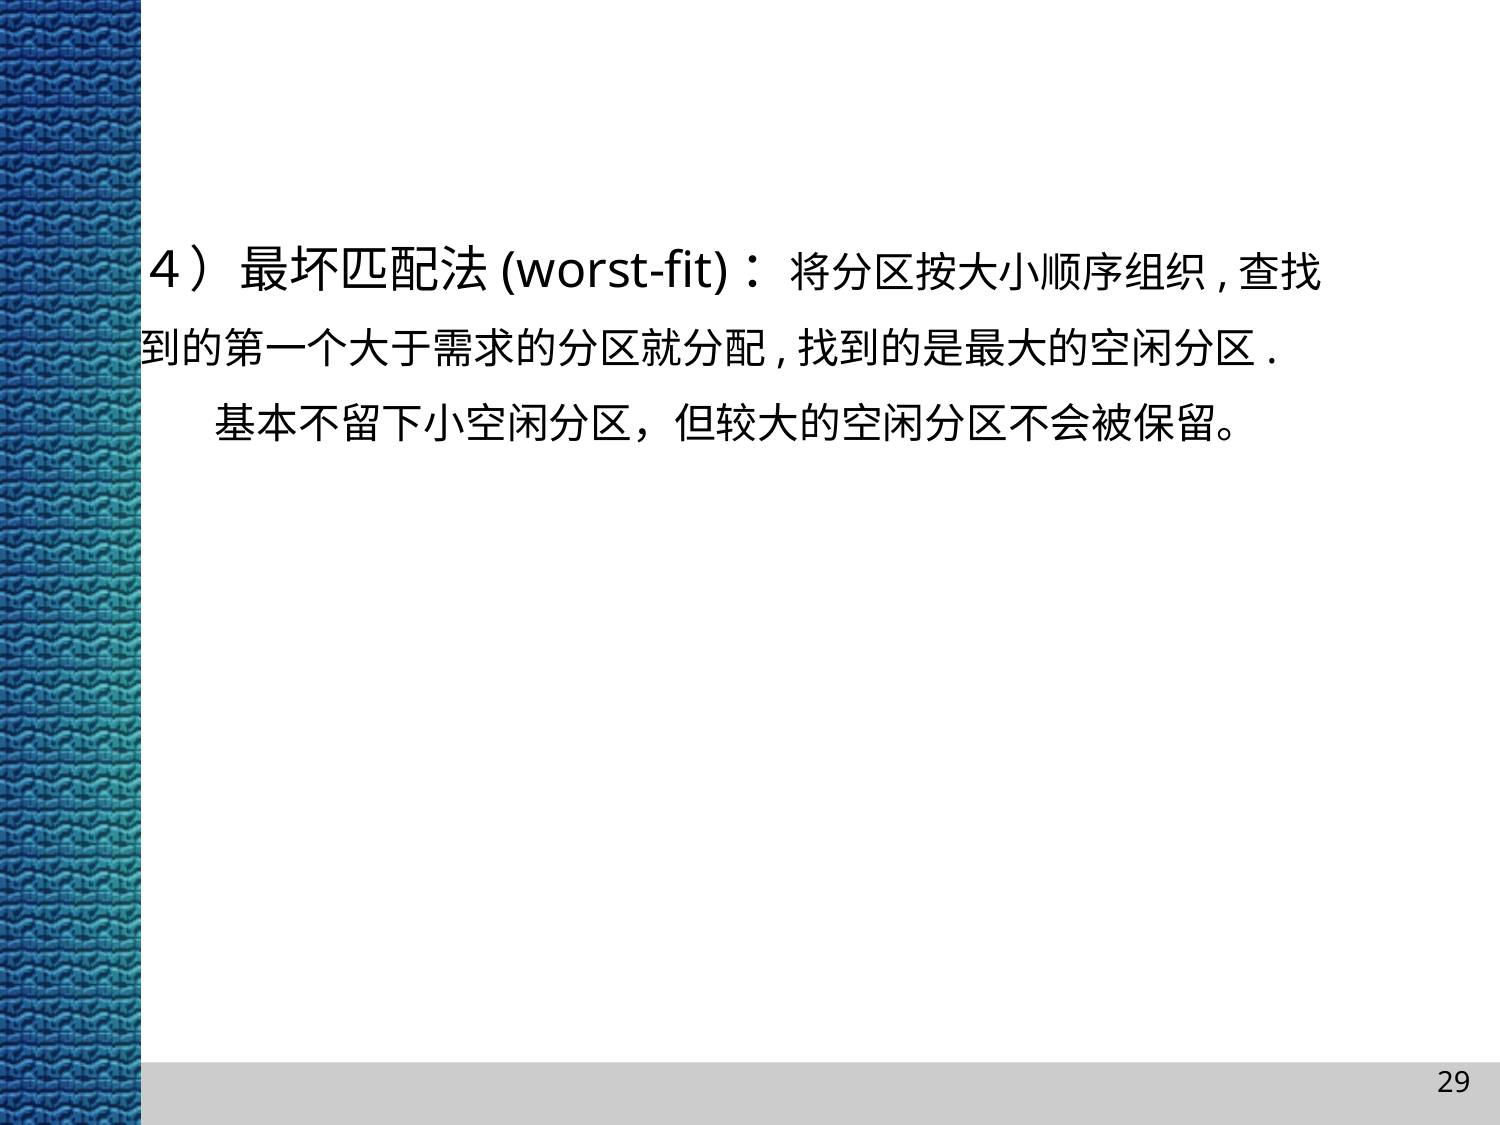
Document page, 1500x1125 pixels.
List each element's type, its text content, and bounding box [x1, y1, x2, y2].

text_box ４）最坏匹配法(worst-fit)：将分区按大小顺序组织,查找到的第一个大于需求的分区就分配,找到的是最大的空闲分区. 基本不留下小空闲分区，但较大的空闲分区不会被保留。 [125, 199, 1375, 526]
picture [0, 0, 141, 1125]
text_box 29 [1334, 1056, 1486, 1123]
